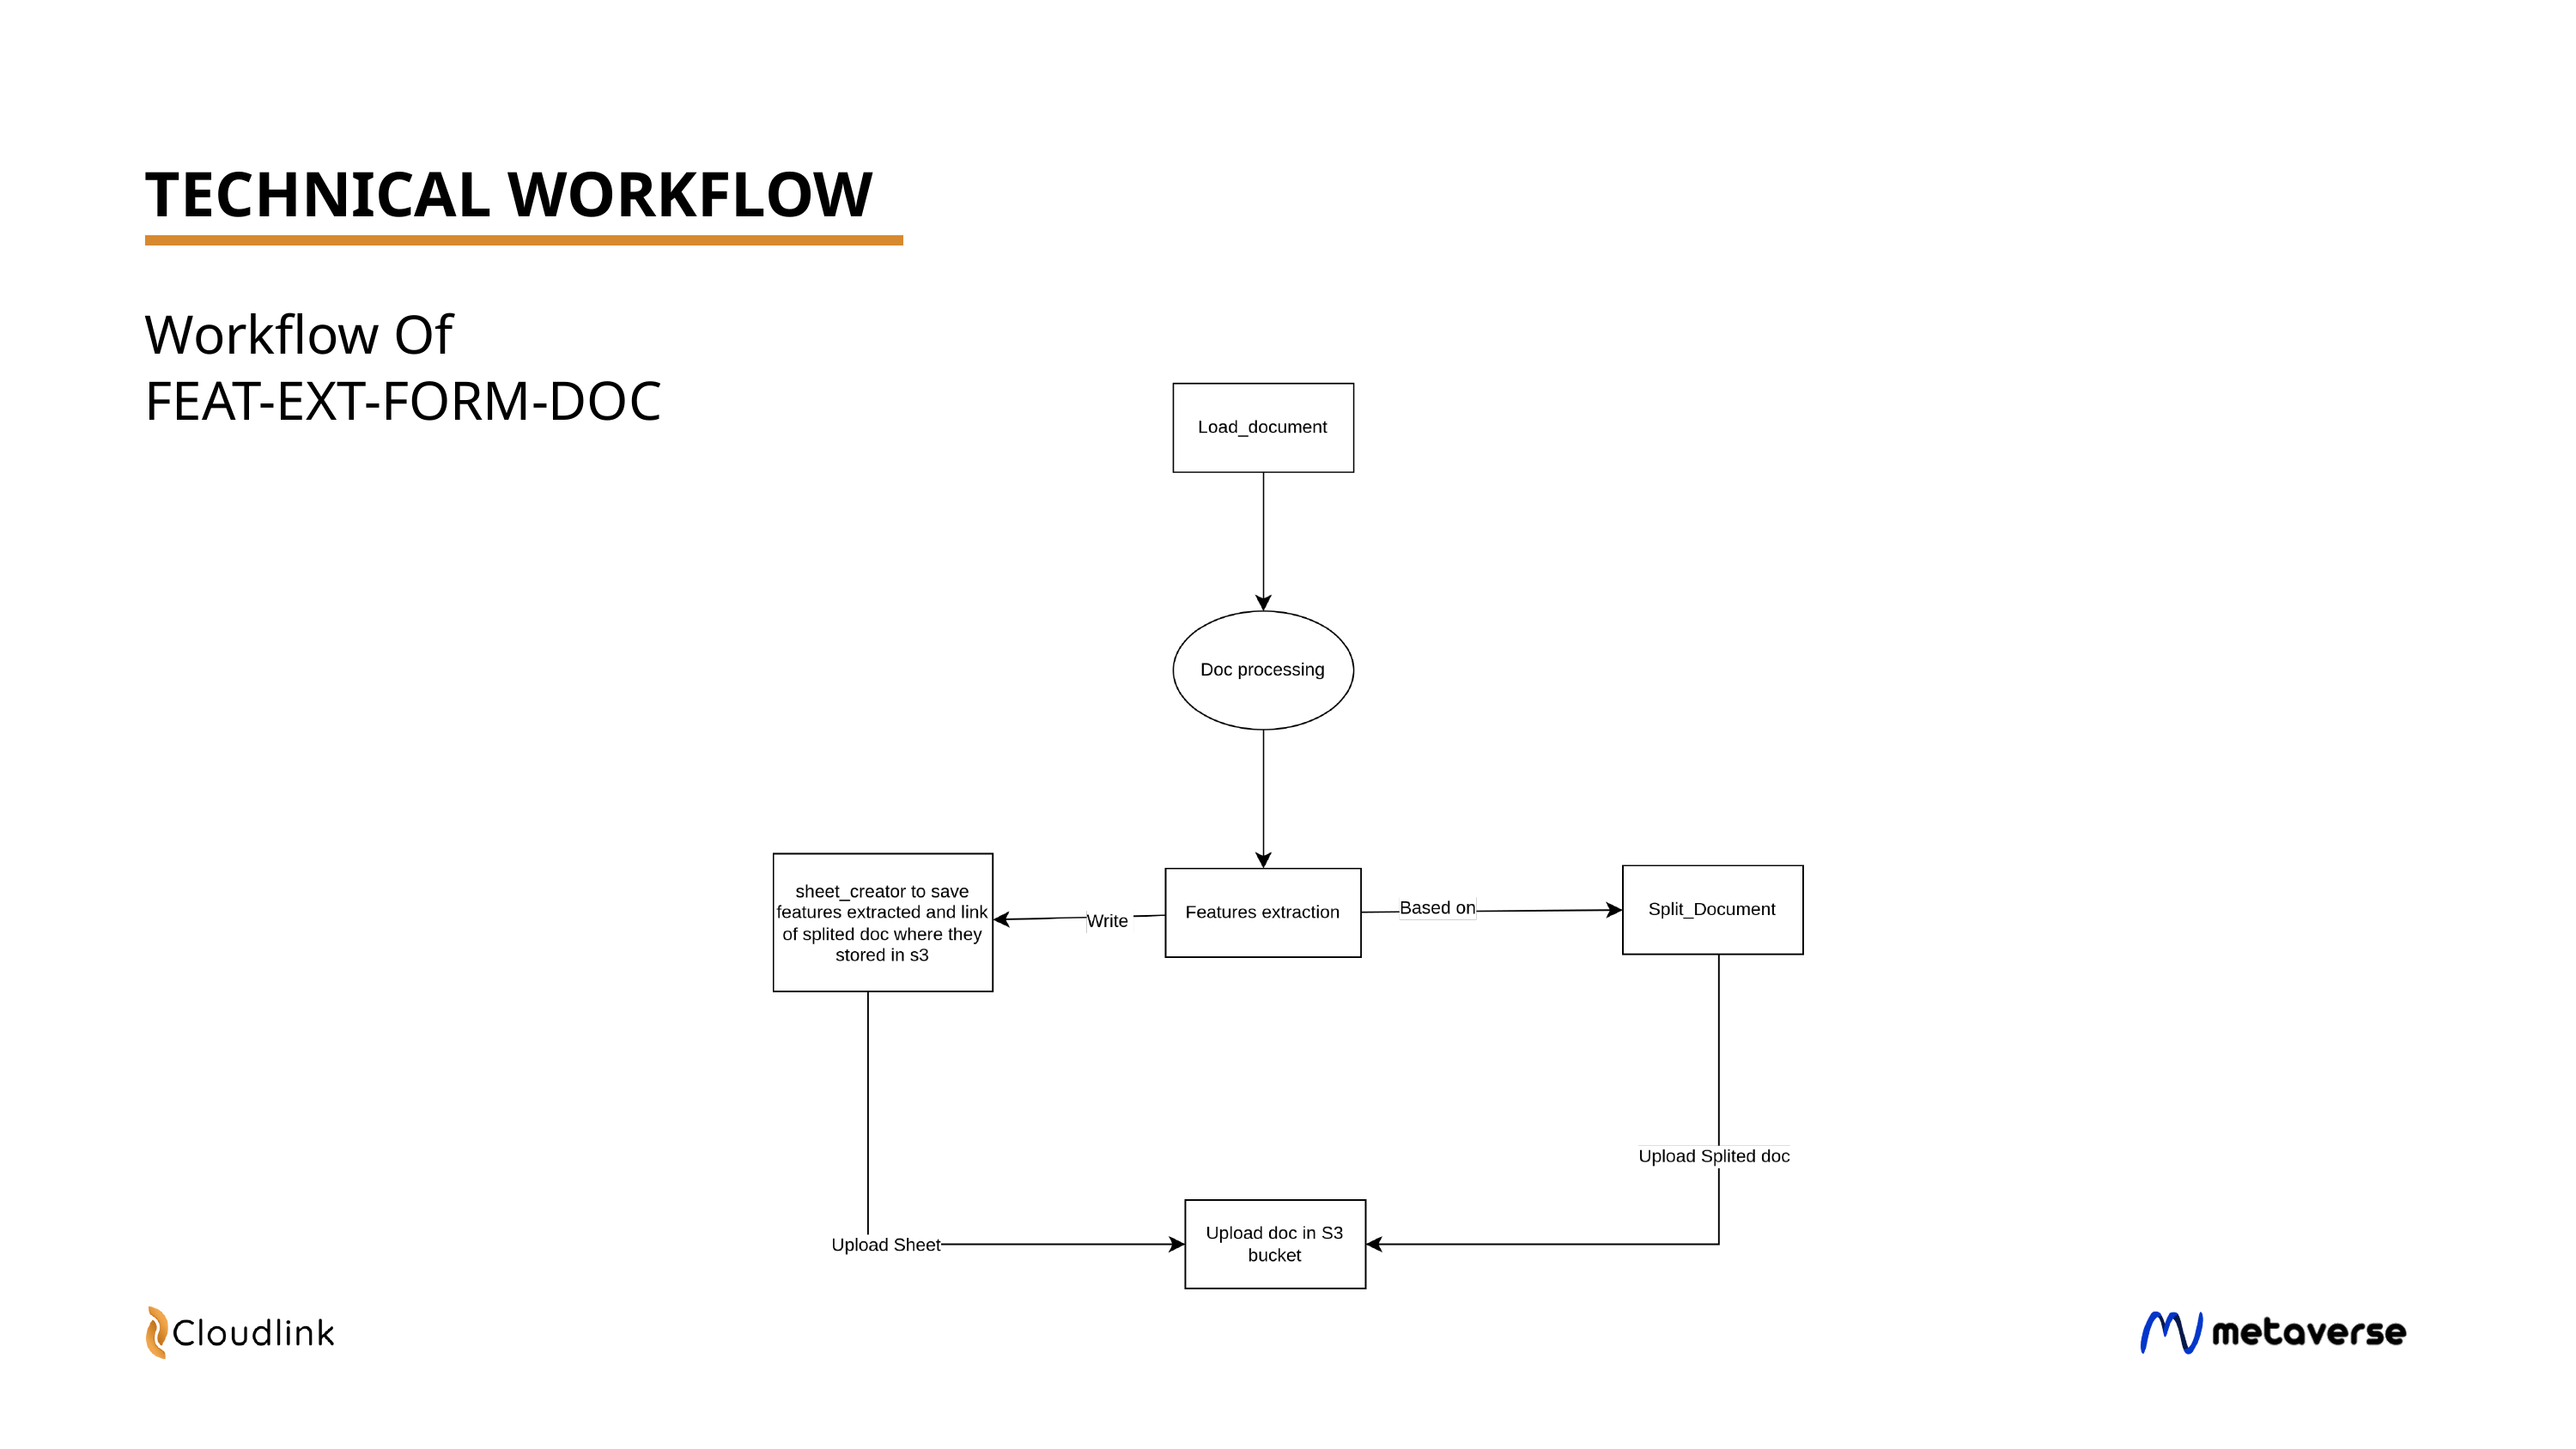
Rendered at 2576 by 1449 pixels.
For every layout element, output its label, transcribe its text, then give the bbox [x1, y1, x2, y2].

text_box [2132, 1306, 2432, 1360]
text_box [144, 1303, 338, 1362]
text_box Workflow Of FEAT-EXT-FORM-DOC [144, 299, 731, 432]
text_box TECHNICAL WORKFLOW [144, 151, 904, 230]
picture [757, 273, 1819, 1304]
